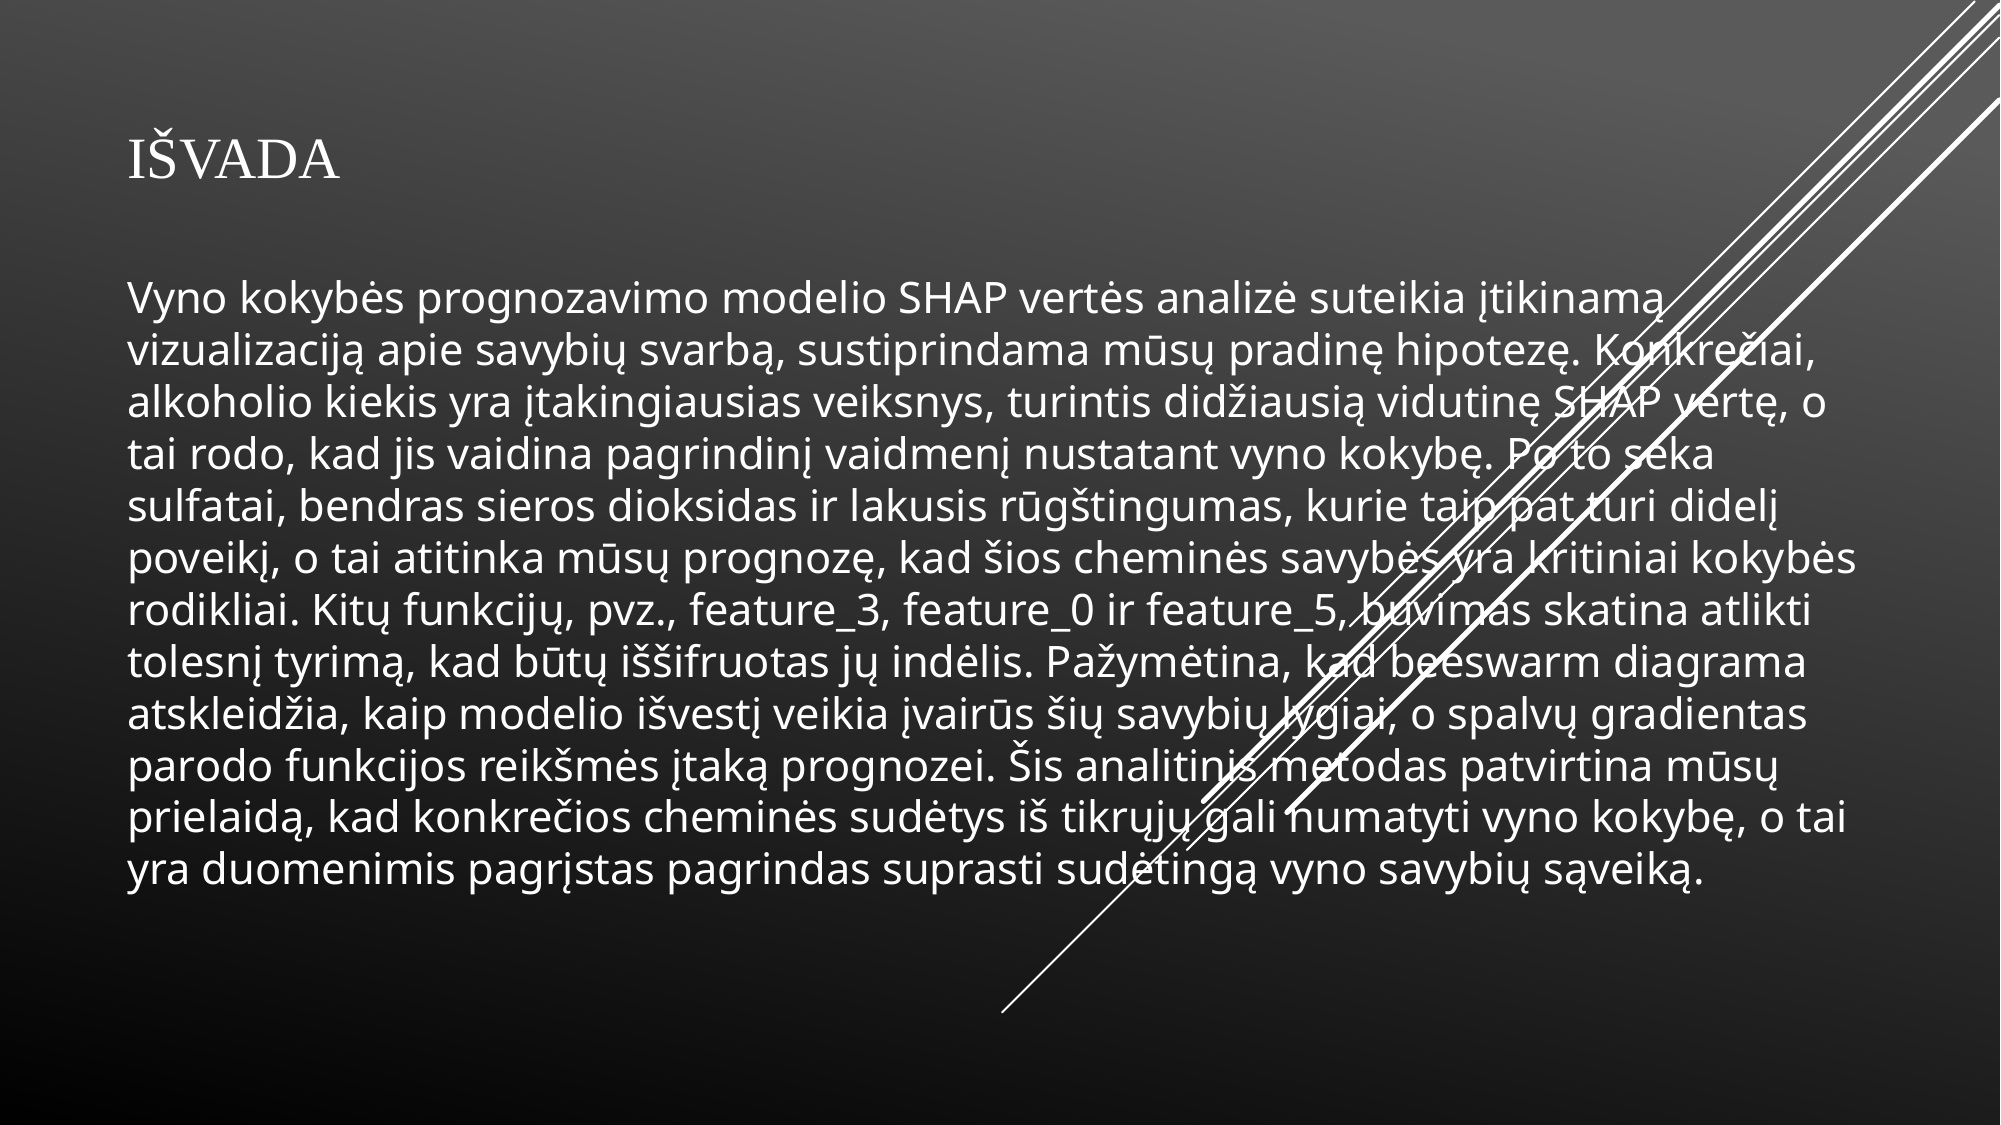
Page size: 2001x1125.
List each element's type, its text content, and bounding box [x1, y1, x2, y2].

title Išvada [112, 112, 1425, 198]
subtitle Vyno kokybės prognozavimo modelio SHAP vertės analizė suteikia įtikinamą vizualizaciją apie savybių svarbą, sustiprindama mūsų pradinę hipotezę. Konkrečiai, alkoholio kiekis yra įtakingiausias veiksnys, turintis didžiausią vidutinę SHAP vertę, o tai rodo, kad jis vaidina pagrindinį vaidmenį nustatant vyno kokybę. Po to seka sulfatai, bendras sieros dioksidas ir lakusis rūgštingumas, kurie taip pat turi didelį poveikį, o tai atitinka mūsų prognozę, kad šios cheminės savybės yra kritiniai kokybės rodikliai. Kitų funkcijų, pvz., feature_3, feature_0 ir feature_5, buvimas skatina atlikti tolesnį tyrimą, kad būtų iššifruotas jų indėlis. Pažymėtina, kad beeswarm diagrama atskleidžia, kaip modelio išvestį veikia įvairūs šių savybių lygiai, o spalvų gradientas parodo funkcijos reikšmės įtaką prognozei. Šis analitinis metodas patvirtina mūsų prielaidą, kad konkrečios cheminės sudėtys iš tikrųjų gali numatyti vyno kokybę, o tai yra duomenimis pagrįstas pagrindas suprasti sudėtingą vyno savybių sąveiką. [112, 263, 1874, 959]
